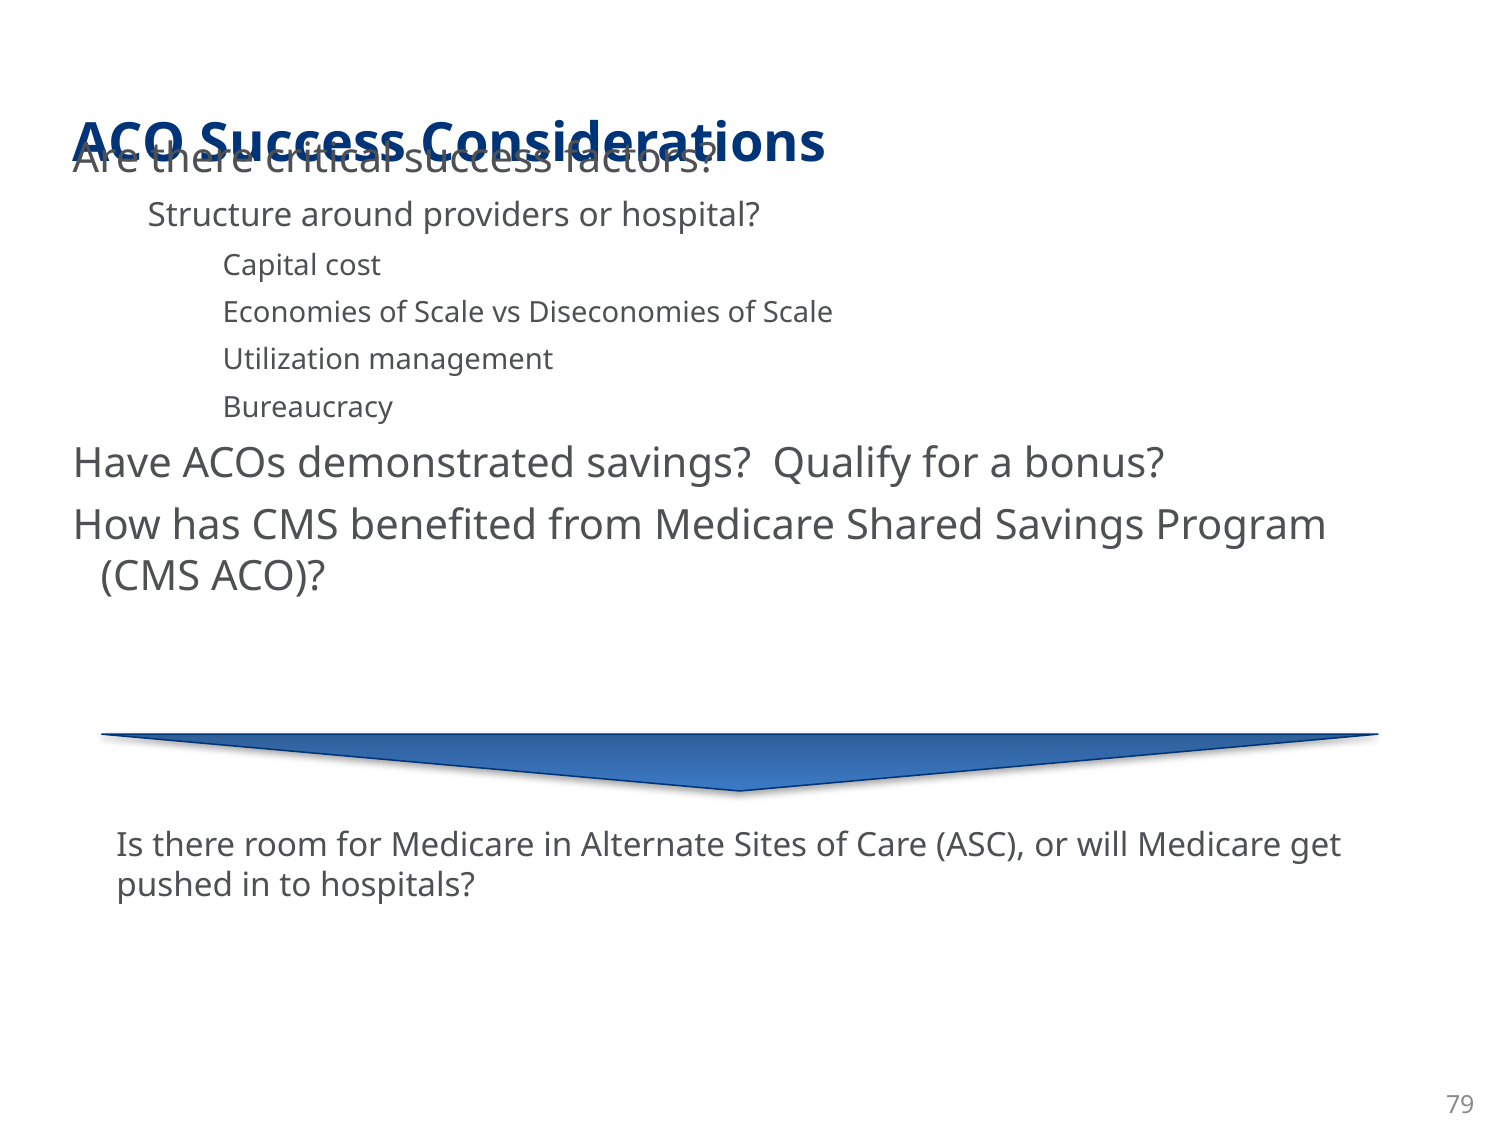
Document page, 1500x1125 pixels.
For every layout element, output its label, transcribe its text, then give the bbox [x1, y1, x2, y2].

text_box Is there room for Medicare in Alternate Sites of Care (ASC), or will Medicare get pushed in to hospitals? [101, 816, 1378, 911]
text_box [100, 733, 1379, 792]
slide_number 32 [1413, 1089, 1475, 1107]
title ACO Success Considerations [72, 40, 1423, 173]
list Are there critical success factors? Structure around providers or hospital? Capital cost Economies of Scale vs Diseconomies of Scale Utilization management Bureaucracy Have ACOs demonstrated savings? Qualify for a bonus? How has CMS benefited from Medicare Shared Savings Program (CMS ACO)? [72, 224, 1423, 590]
